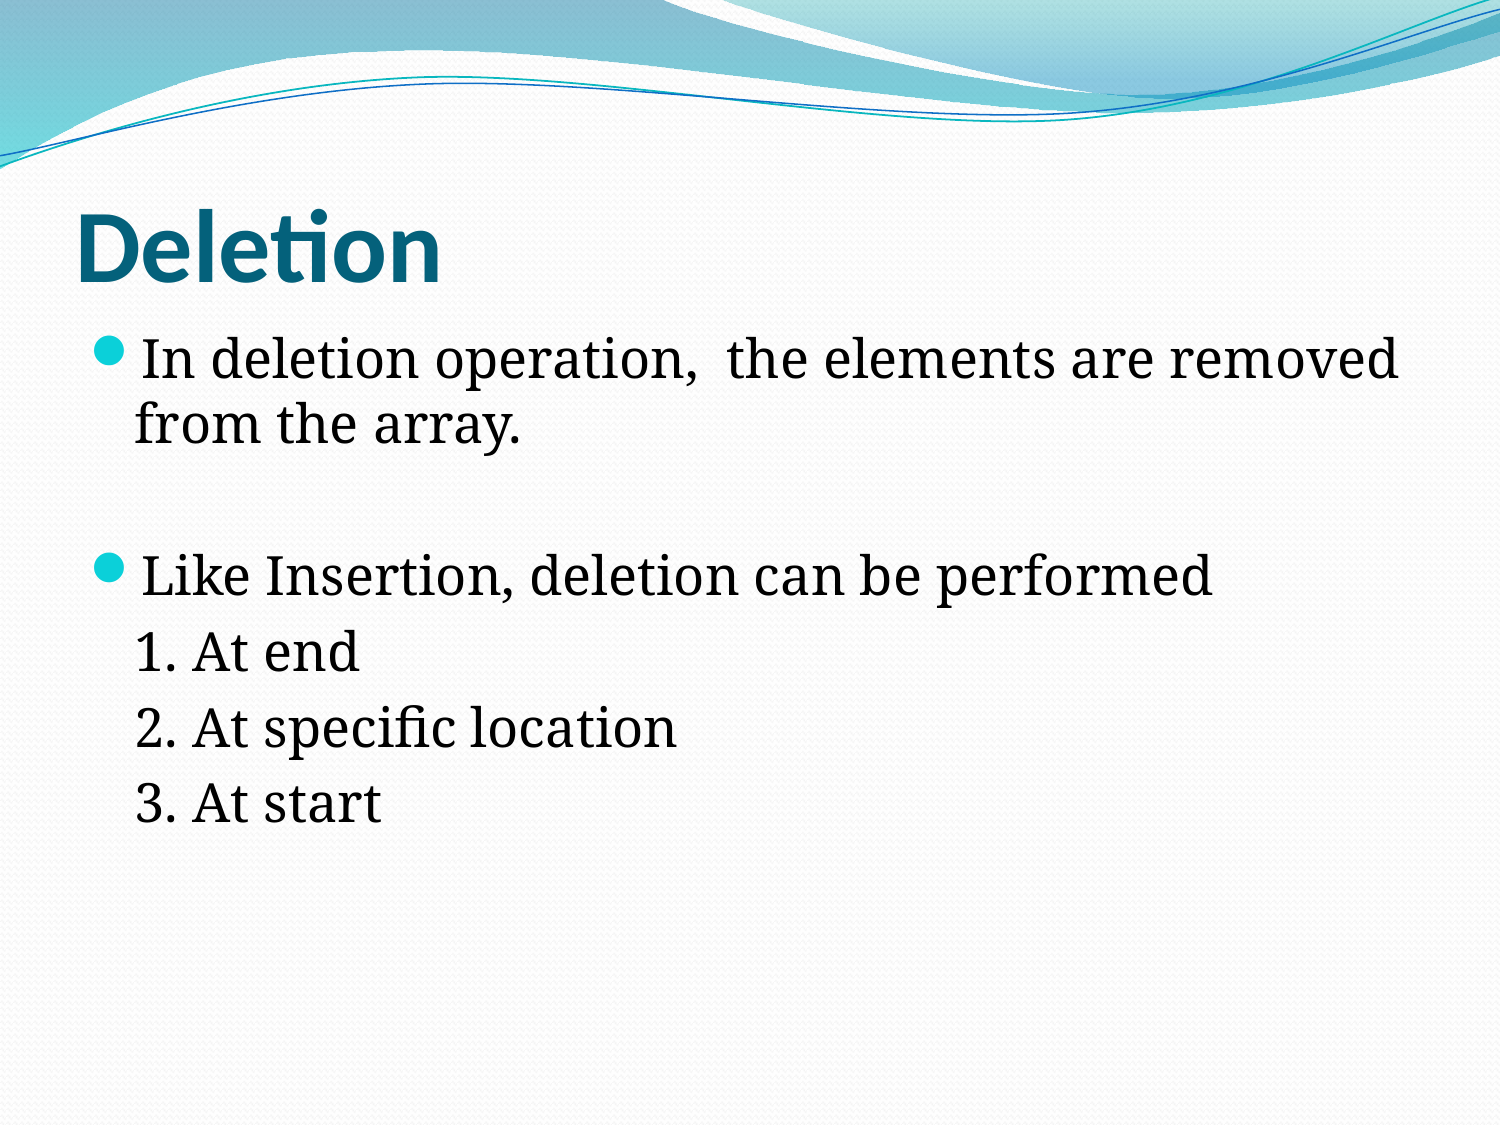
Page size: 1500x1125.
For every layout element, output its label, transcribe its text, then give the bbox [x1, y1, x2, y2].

list In deletion operation, the elements are removed from the array. Like Insertion, deletion can be performed 1. At end 2. At specific location 3. At start [75, 317, 1425, 1038]
title Deletion [75, 115, 1425, 303]
